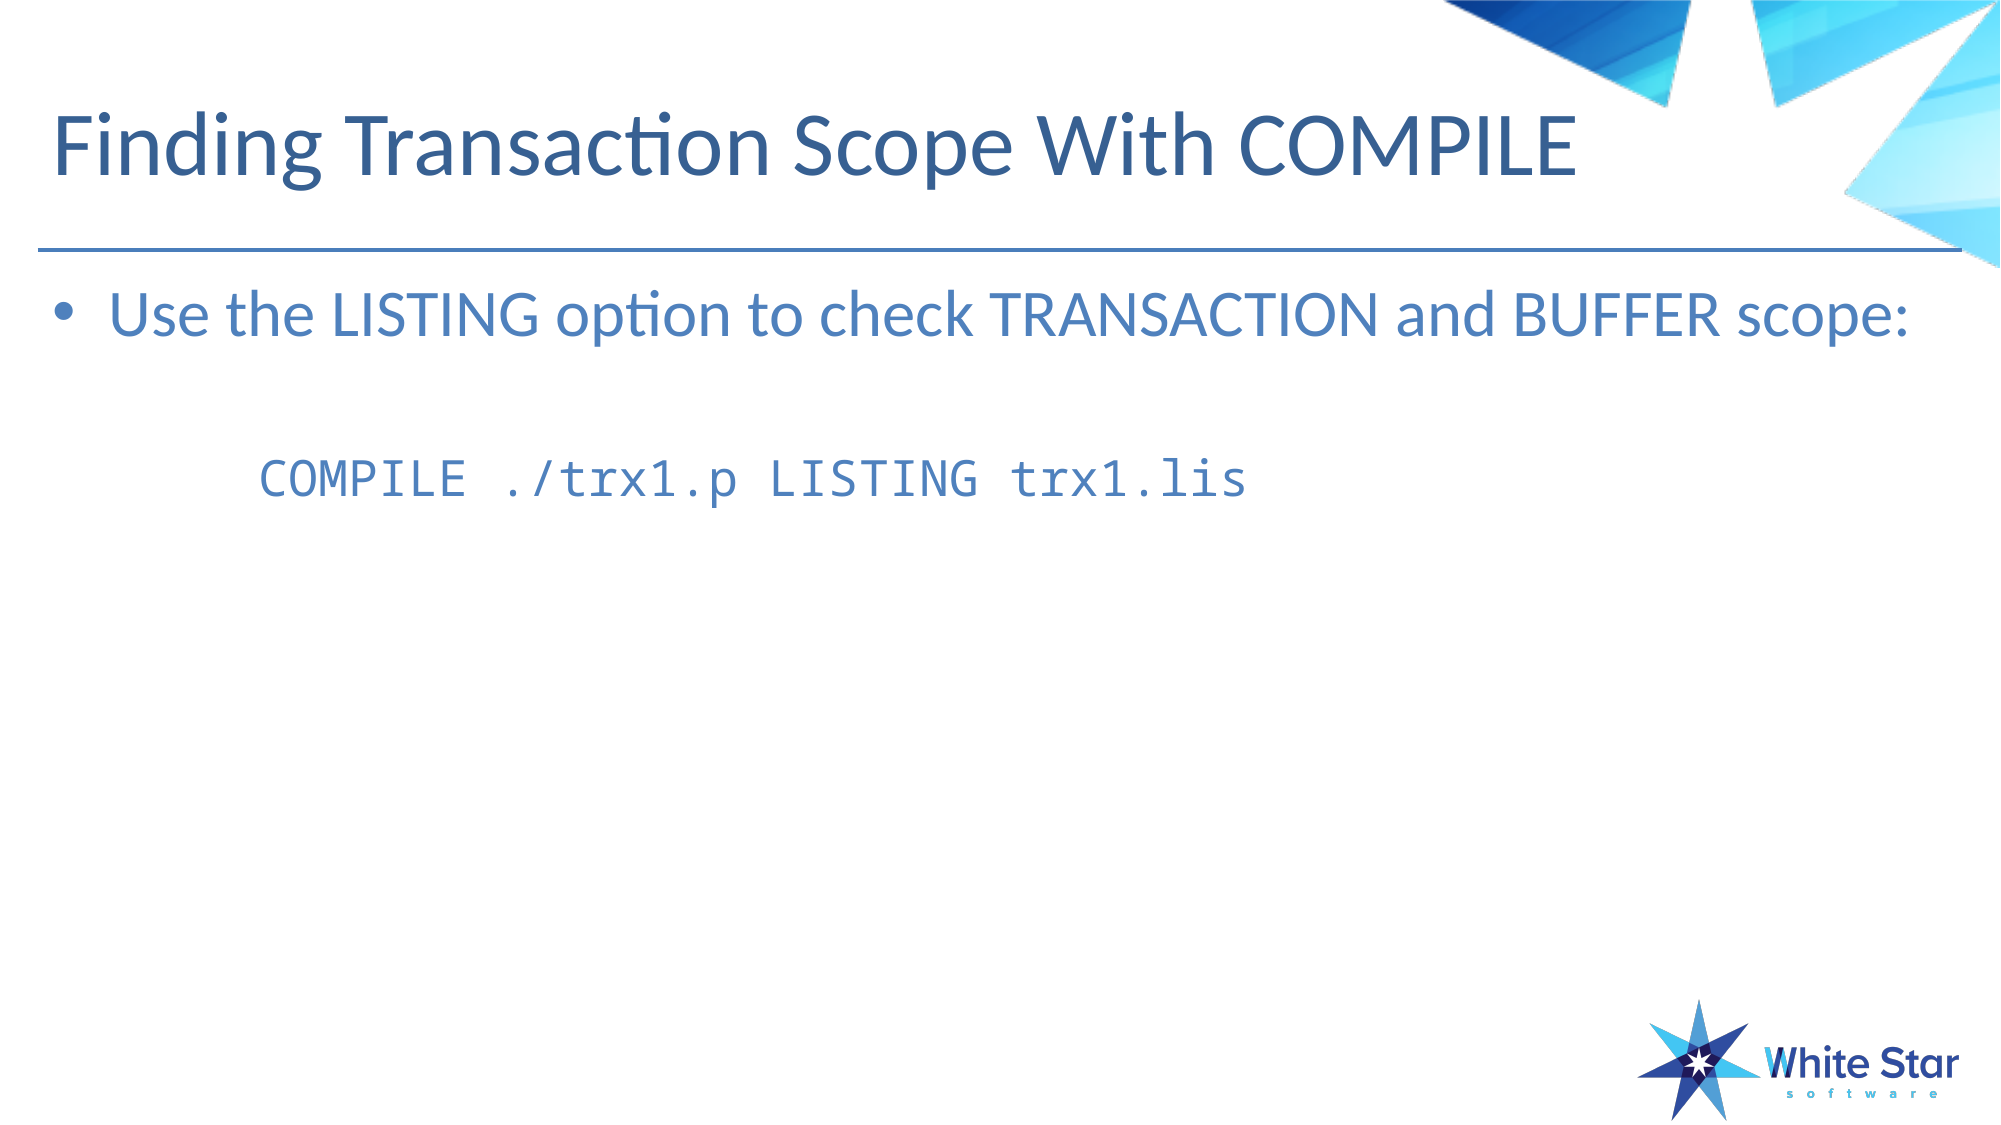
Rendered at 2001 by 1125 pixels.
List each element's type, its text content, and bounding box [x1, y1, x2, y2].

title Finding Transaction Scope With COMPILE [37, 45, 1800, 233]
picture [1637, 1005, 1959, 1121]
picture [1443, 0, 2000, 268]
list Use the LISTING option to check TRANSACTION and BUFFER scope: COMPILE ./trx1.p LISTING trx1.lis [37, 262, 1963, 1005]
